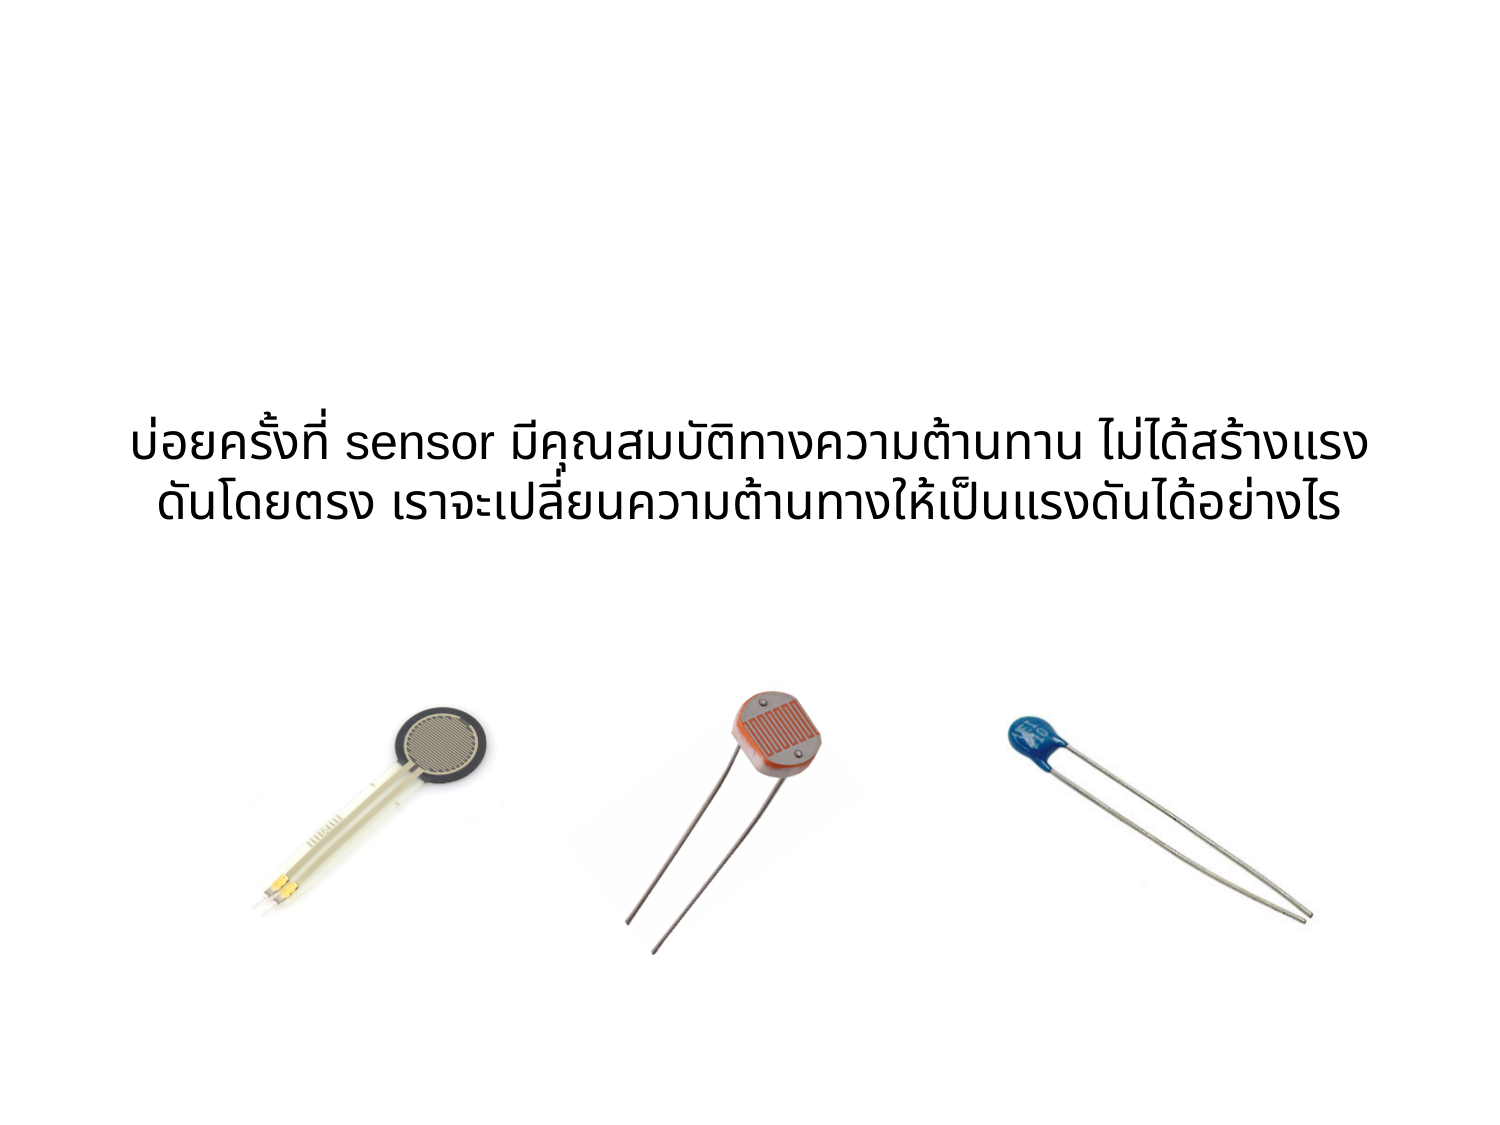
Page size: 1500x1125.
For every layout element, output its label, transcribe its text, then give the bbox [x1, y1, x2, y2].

picture [563, 677, 867, 956]
picture [224, 662, 533, 971]
title บ่อยครั้งที่ sensor มีคุณสมบัติทางความต้านทาน ไม่ได้สร้างแรงดันโดยตรง เราจะเปลี่ยนความต้านทางให้เป็นแรงดันได้อย่างไร [112, 349, 1388, 591]
picture [999, 699, 1326, 945]
